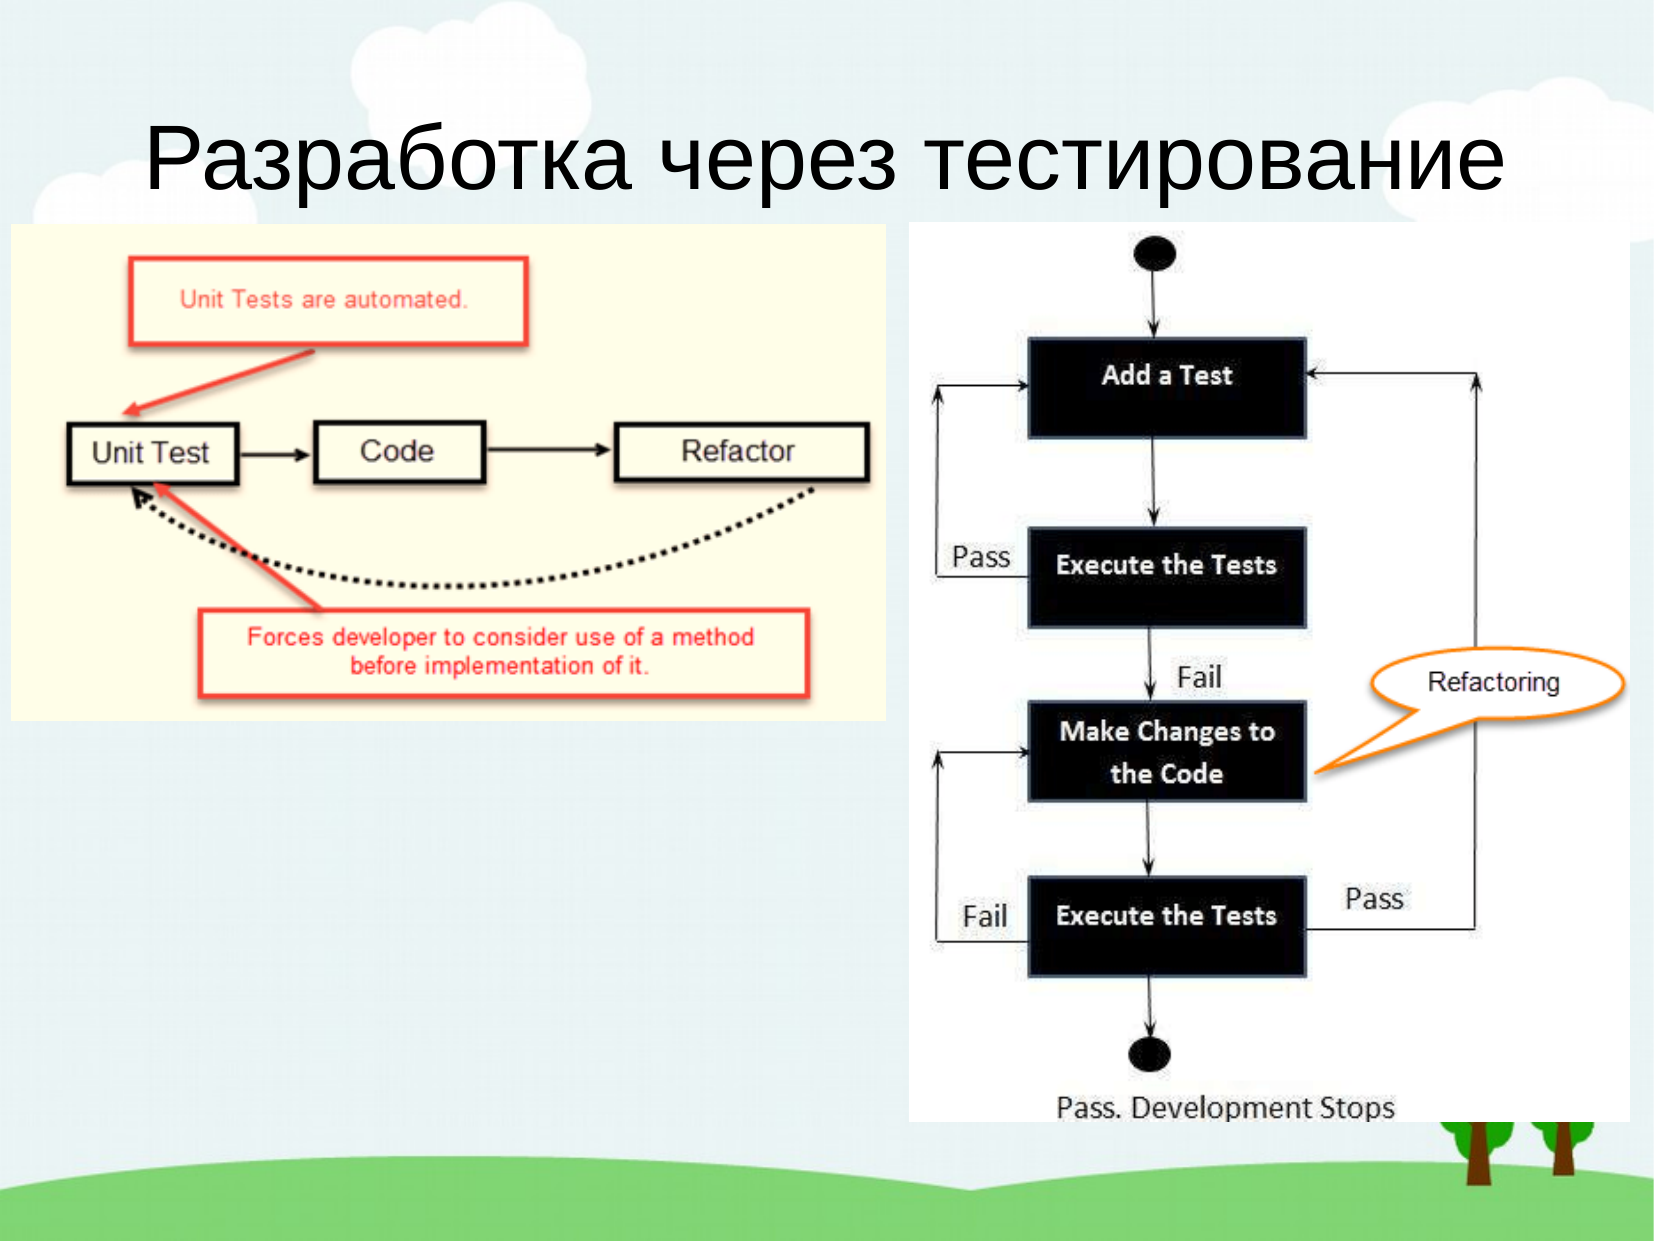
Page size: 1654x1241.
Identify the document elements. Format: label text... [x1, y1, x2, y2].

text_box Разработка через тестирование [82, 49, 1571, 257]
picture [0, 0, 1654, 1241]
